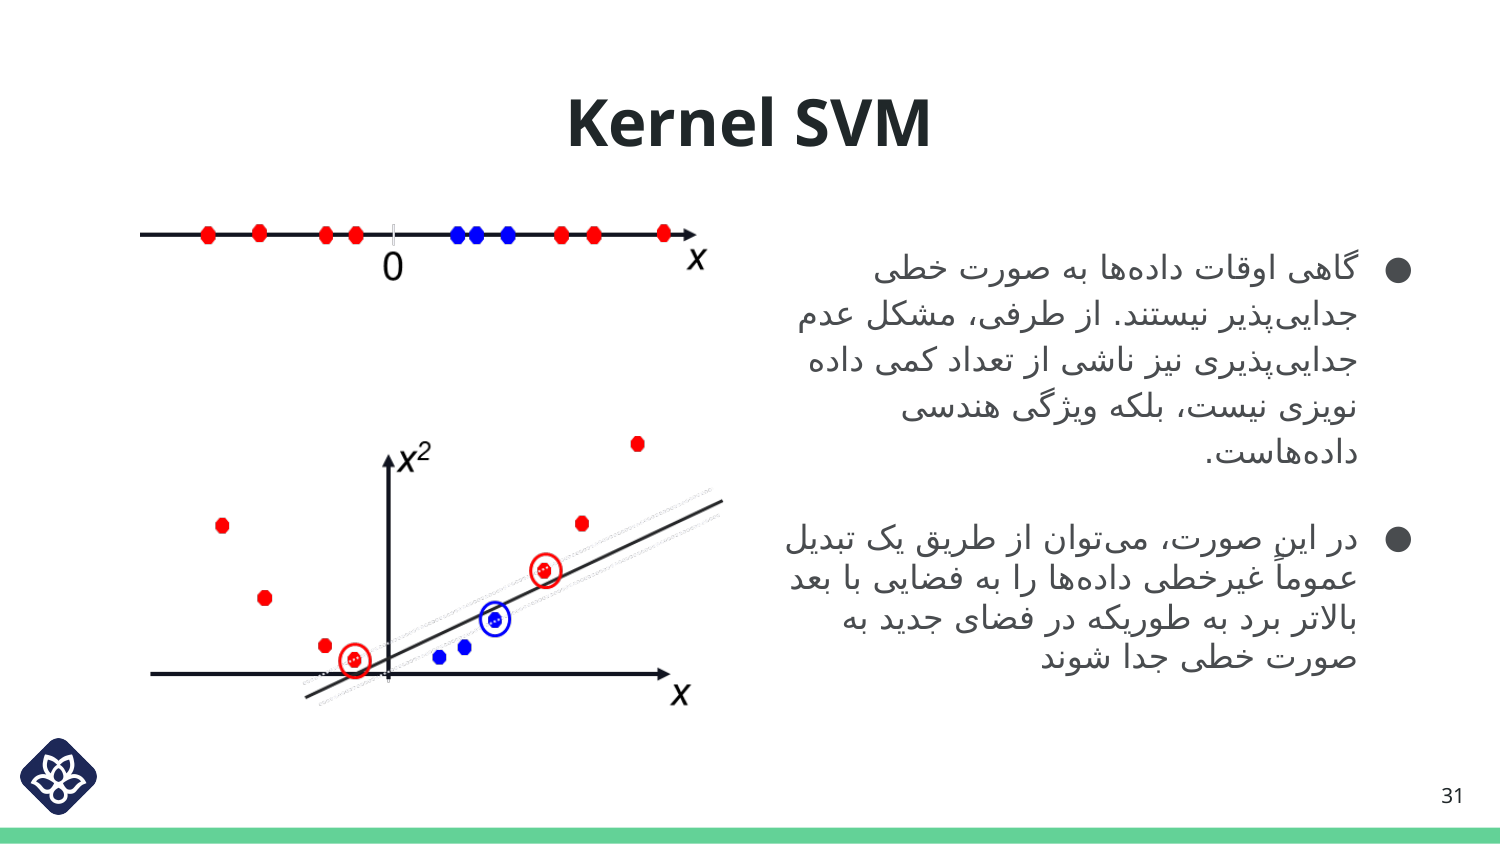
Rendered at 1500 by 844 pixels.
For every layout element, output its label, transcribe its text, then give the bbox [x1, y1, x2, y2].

picture [20, 738, 97, 815]
list گاهی اوقات داده‌ها به صورت خطی جدایی‌پذیر نیستند. از طرفی، مشکل عدم جدایی‌پذیری نیز ناشی از تعداد کمی داده نویزی نیست، بلکه ویژگی هندسی داده‌هاست. در این صورت، می‌توان از طریق یک تبدیل عموماً غیرخطی داده‌ها را به فضایی با بعد بالاتر برد به طوریکه در فضای جدید به صورت خطی جدا شوند [750, 189, 1449, 750]
picture [140, 218, 743, 739]
slide_number ‹#› [1389, 764, 1480, 830]
title Kernel SVM [51, 72, 1449, 167]
